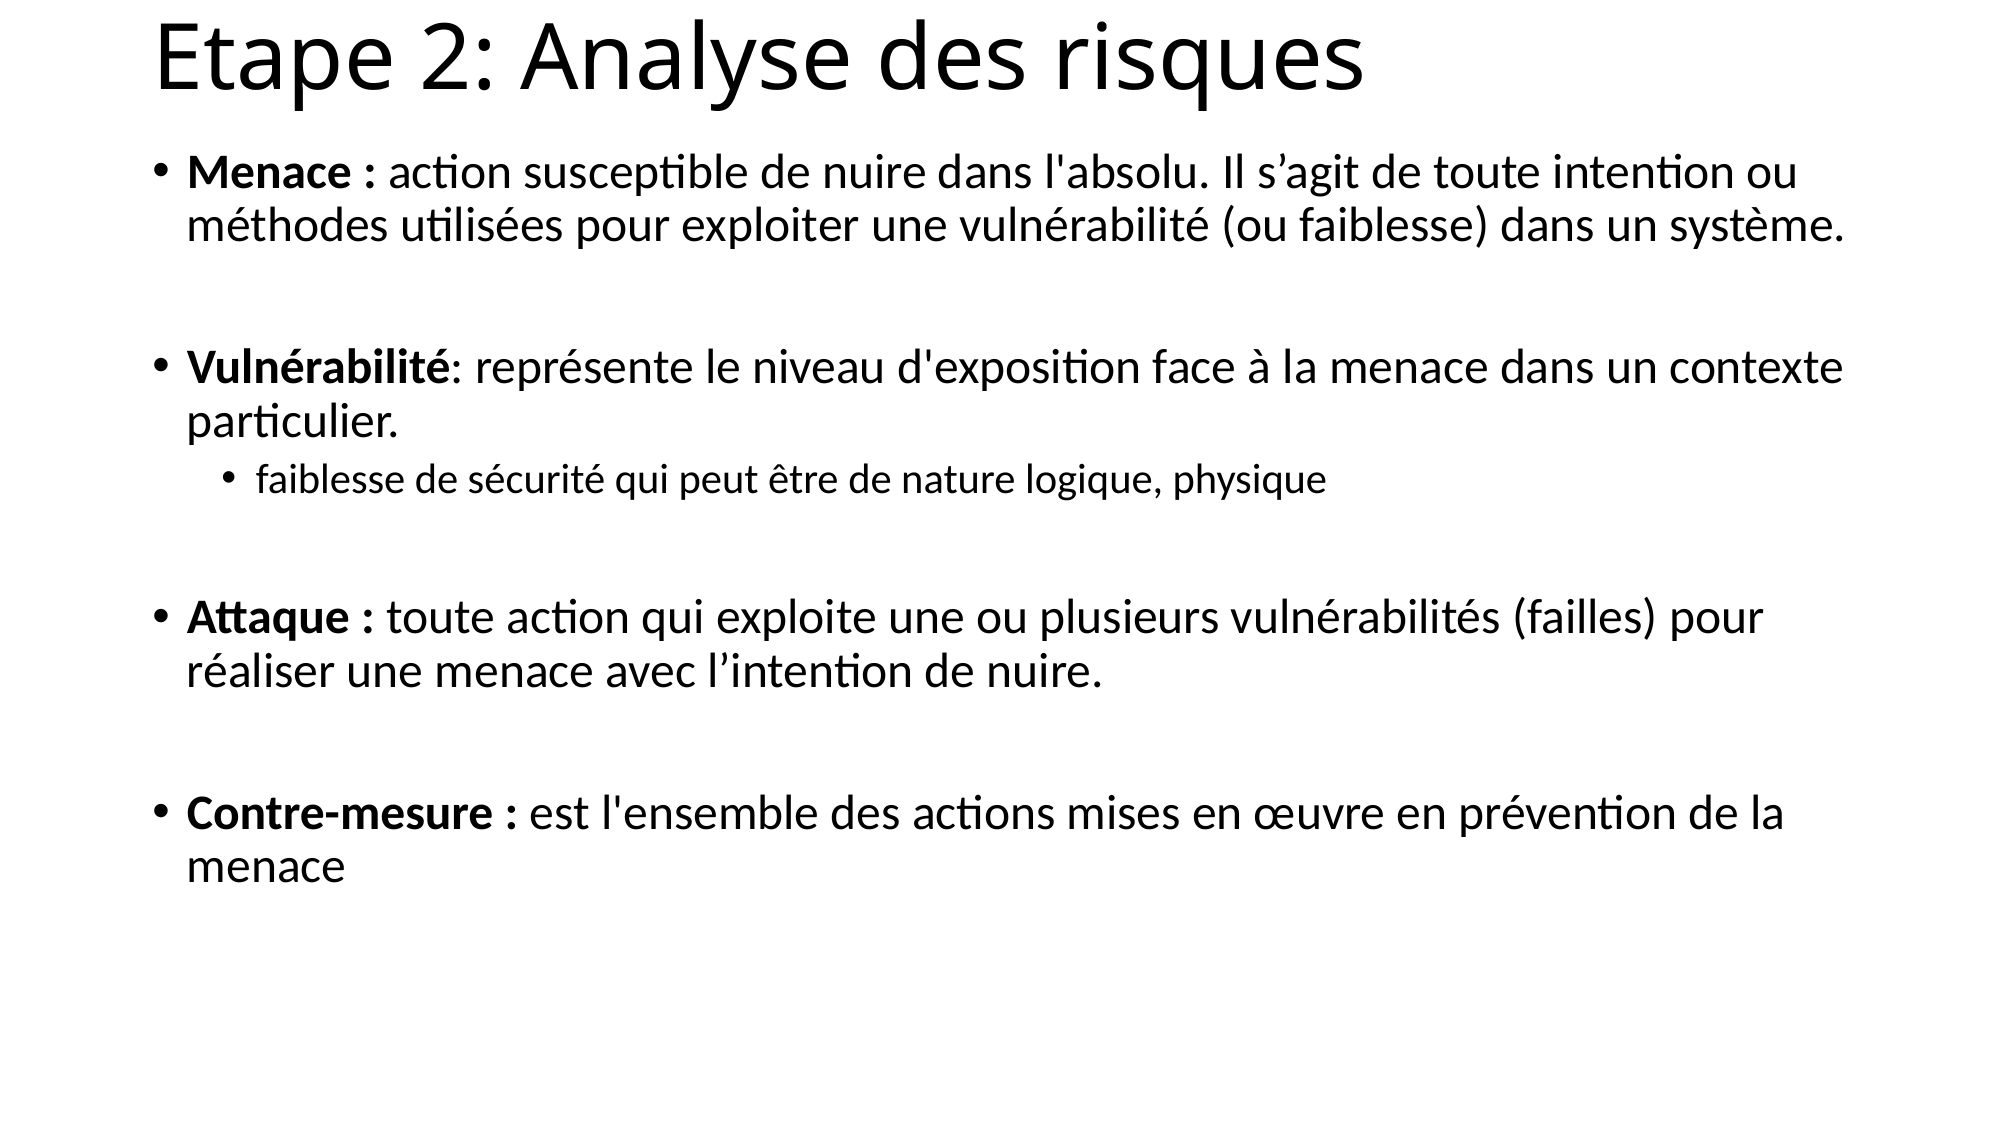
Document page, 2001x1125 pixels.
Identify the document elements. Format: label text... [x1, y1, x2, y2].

list Menace : action susceptible de nuire dans l'absolu. Il s’agit de toute intention ou méthodes utilisées pour exploiter une vulnérabilité (ou faiblesse) dans un système. Vulnérabilité: représente le niveau d'exposition face à la menace dans un contexte particulier. faiblesse de sécurité qui peut être de nature logique, physique Attaque : toute action qui exploite une ou plusieurs vulnérabilités (failles) pour réaliser une menace avec l’intention de nuire. Contre-mesure : est l'ensemble des actions mises en œuvre en prévention de la menace [137, 138, 1863, 1061]
title Etape 2: Analyse des risques [137, 0, 1863, 121]
